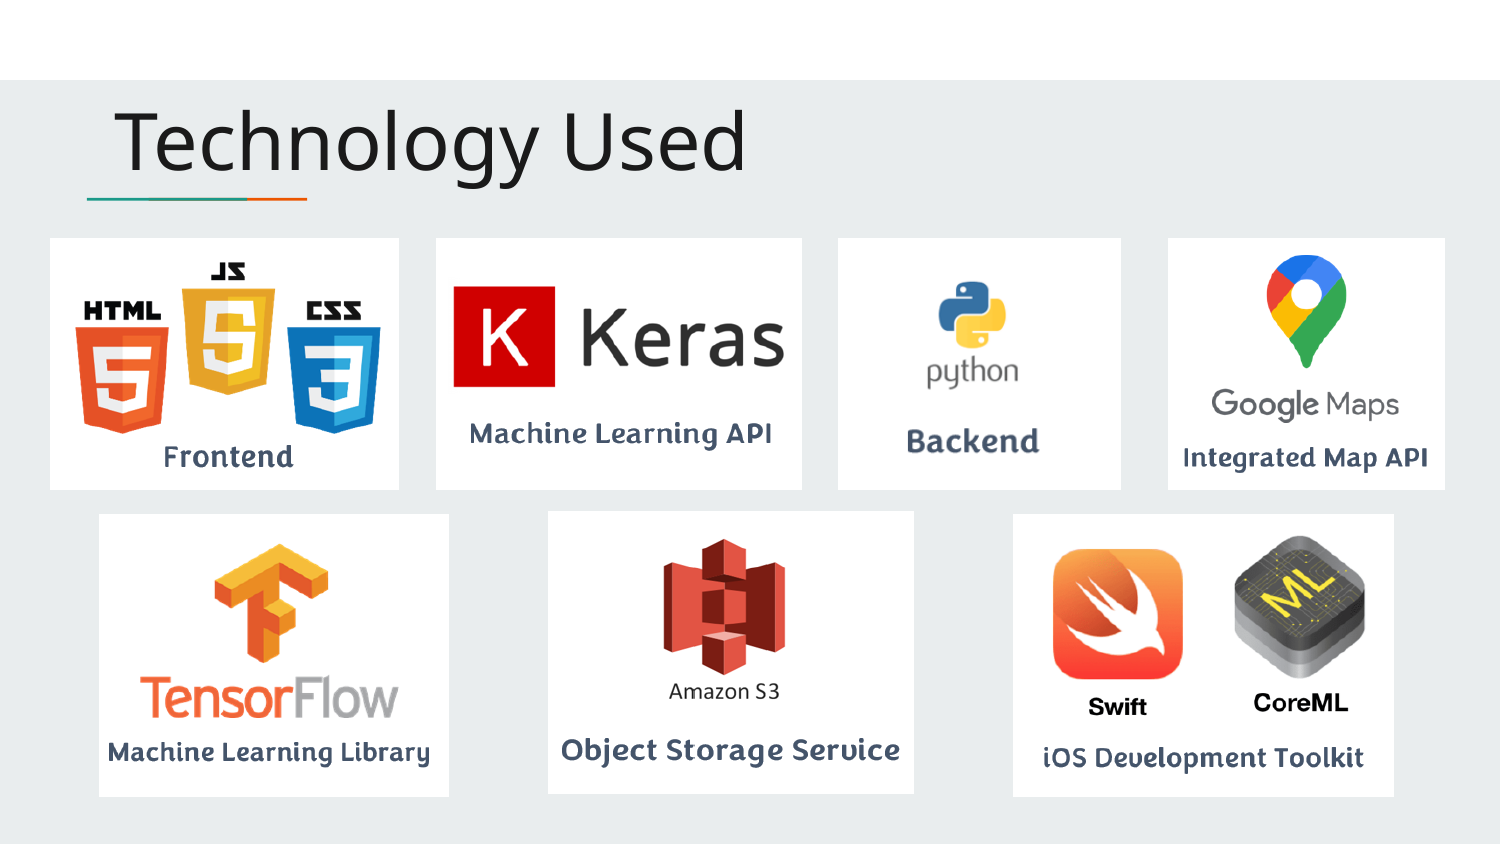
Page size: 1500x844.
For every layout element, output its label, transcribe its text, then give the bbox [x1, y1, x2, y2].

picture [435, 238, 802, 490]
picture [1167, 238, 1445, 490]
picture [1013, 514, 1394, 798]
title Technology Used [99, 76, 1030, 220]
picture [548, 511, 914, 795]
picture [49, 238, 399, 490]
picture [99, 514, 449, 798]
picture [838, 238, 1121, 490]
